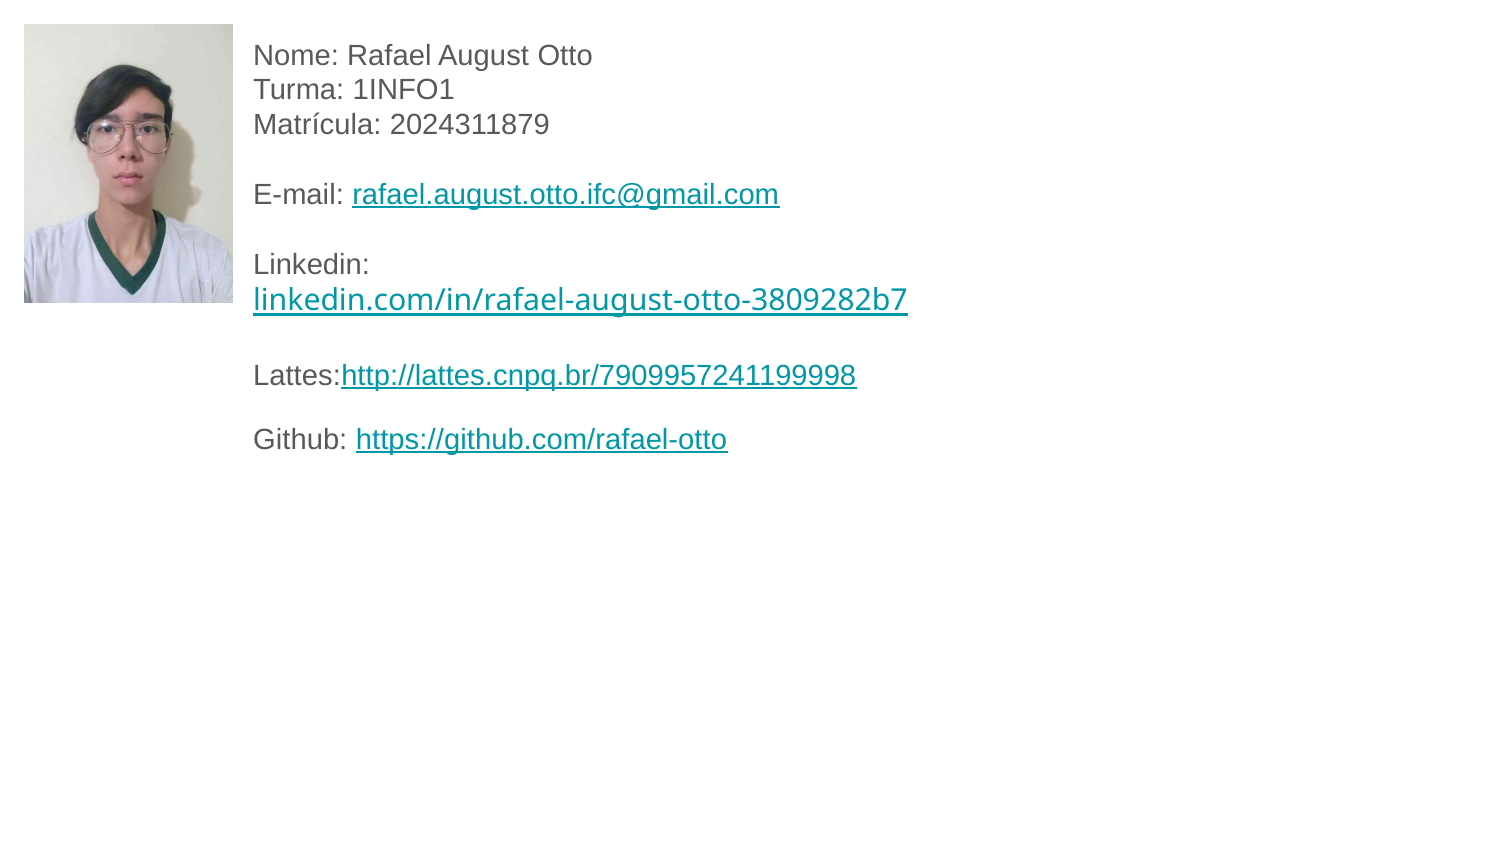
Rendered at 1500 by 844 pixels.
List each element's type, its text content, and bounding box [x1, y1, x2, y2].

text_box Nome: Rafael August Otto Turma: 1INFO1 Matrícula: 2024311879 E-mail: rafael.august.otto.ifc@gmail.com Linkedin: linkedin.com/in/rafael-august-otto-3809282b7 Lattes:http://lattes.cnpq.br/7909957241199998 Github: https://github.com/rafael-otto [238, 20, 1006, 490]
picture [24, 24, 234, 303]
